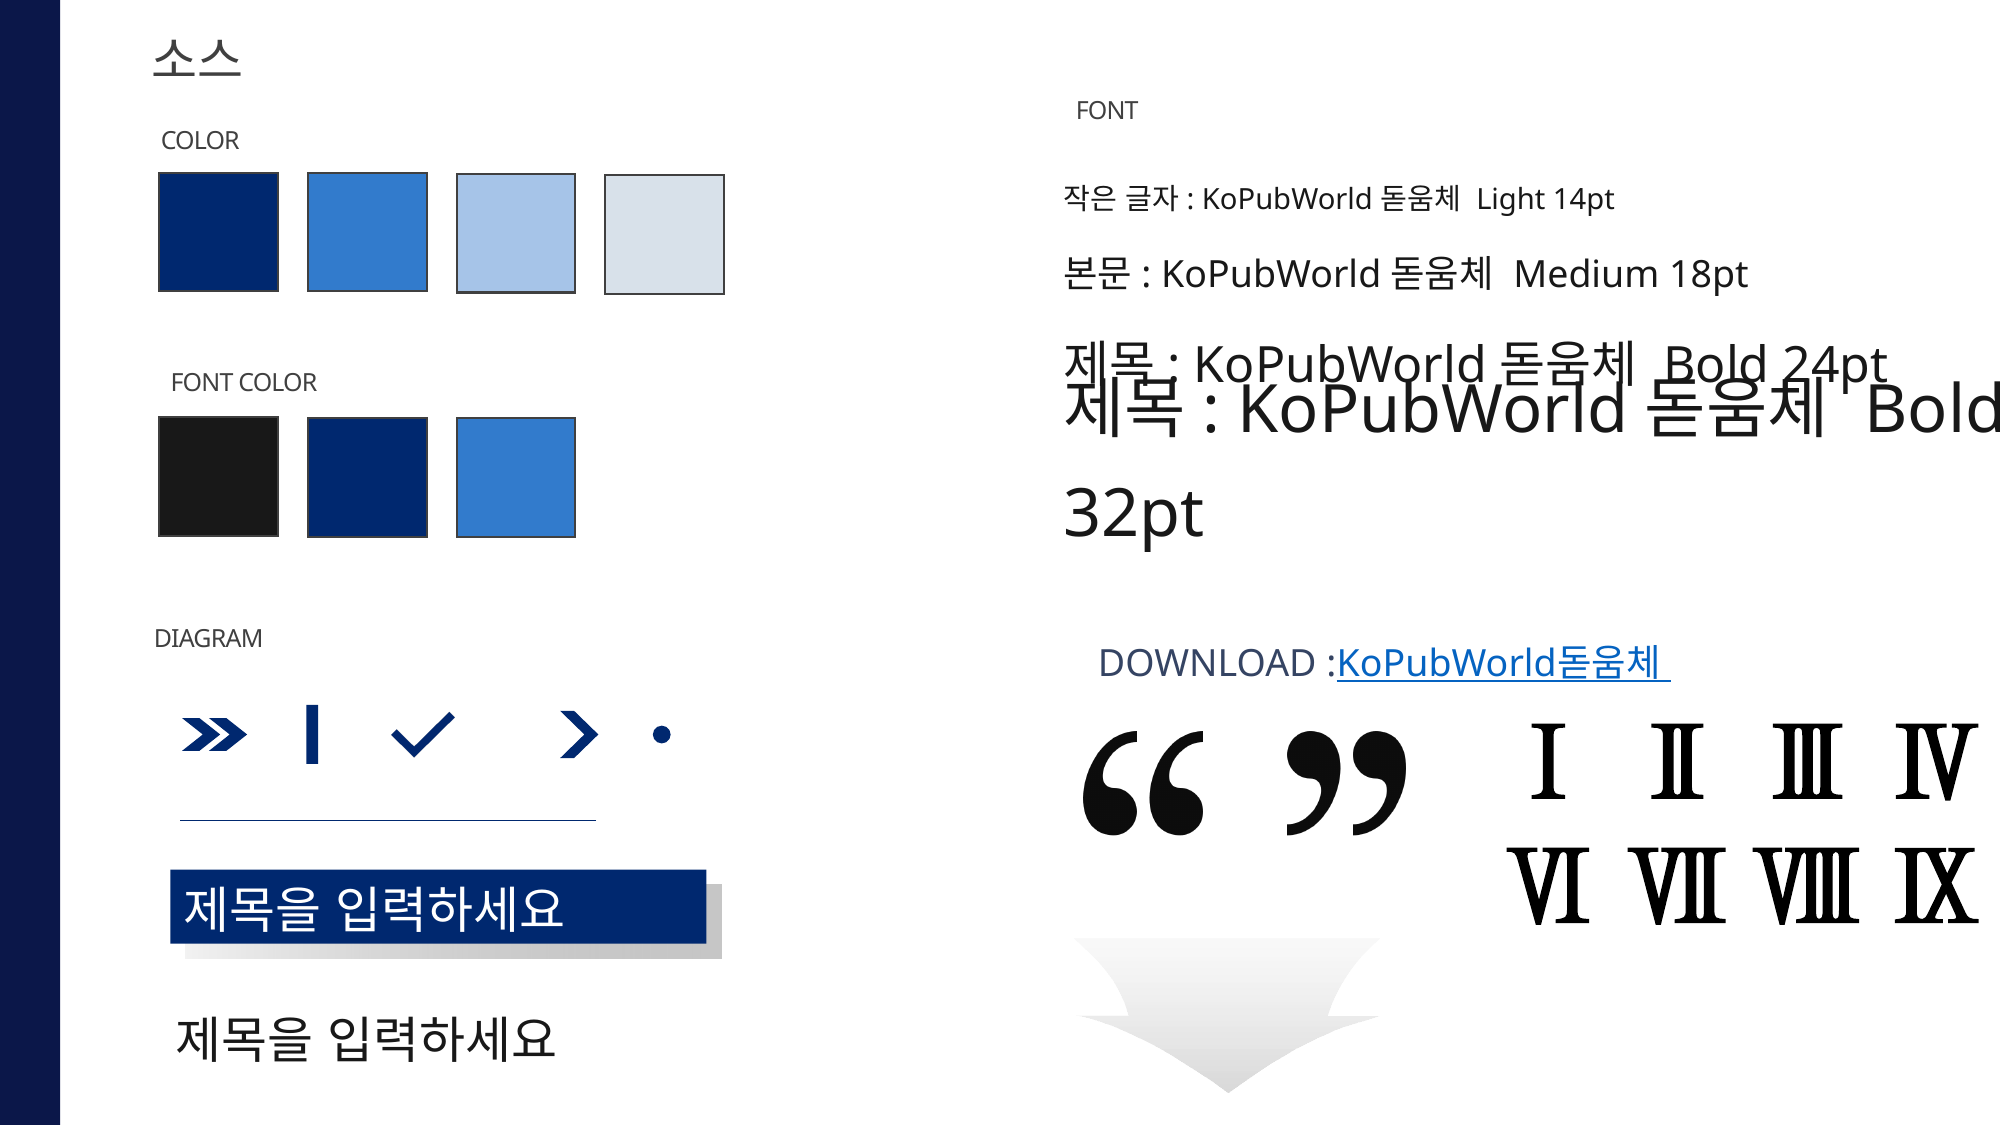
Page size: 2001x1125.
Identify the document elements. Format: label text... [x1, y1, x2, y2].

text_box [1071, 937, 1382, 1095]
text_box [159, 124, 724, 537]
text_box [305, 704, 319, 765]
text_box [181, 718, 248, 751]
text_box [1048, 162, 2000, 503]
text_box 소스 [137, 3, 671, 97]
picture [391, 703, 455, 766]
picture [1287, 723, 1406, 843]
text_box 제목을 입력하세요 [160, 982, 716, 1076]
text_box [651, 724, 672, 745]
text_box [1506, 723, 2000, 925]
picture [1083, 723, 1203, 843]
text_box DOWNLOAD :KoPubWorld돋움체 [1083, 615, 1802, 701]
text_box FONT [1075, 94, 1139, 125]
text_box DIAGRAM [153, 622, 264, 653]
text_box [0, 0, 61, 1125]
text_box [168, 854, 724, 960]
text_box [557, 709, 600, 760]
